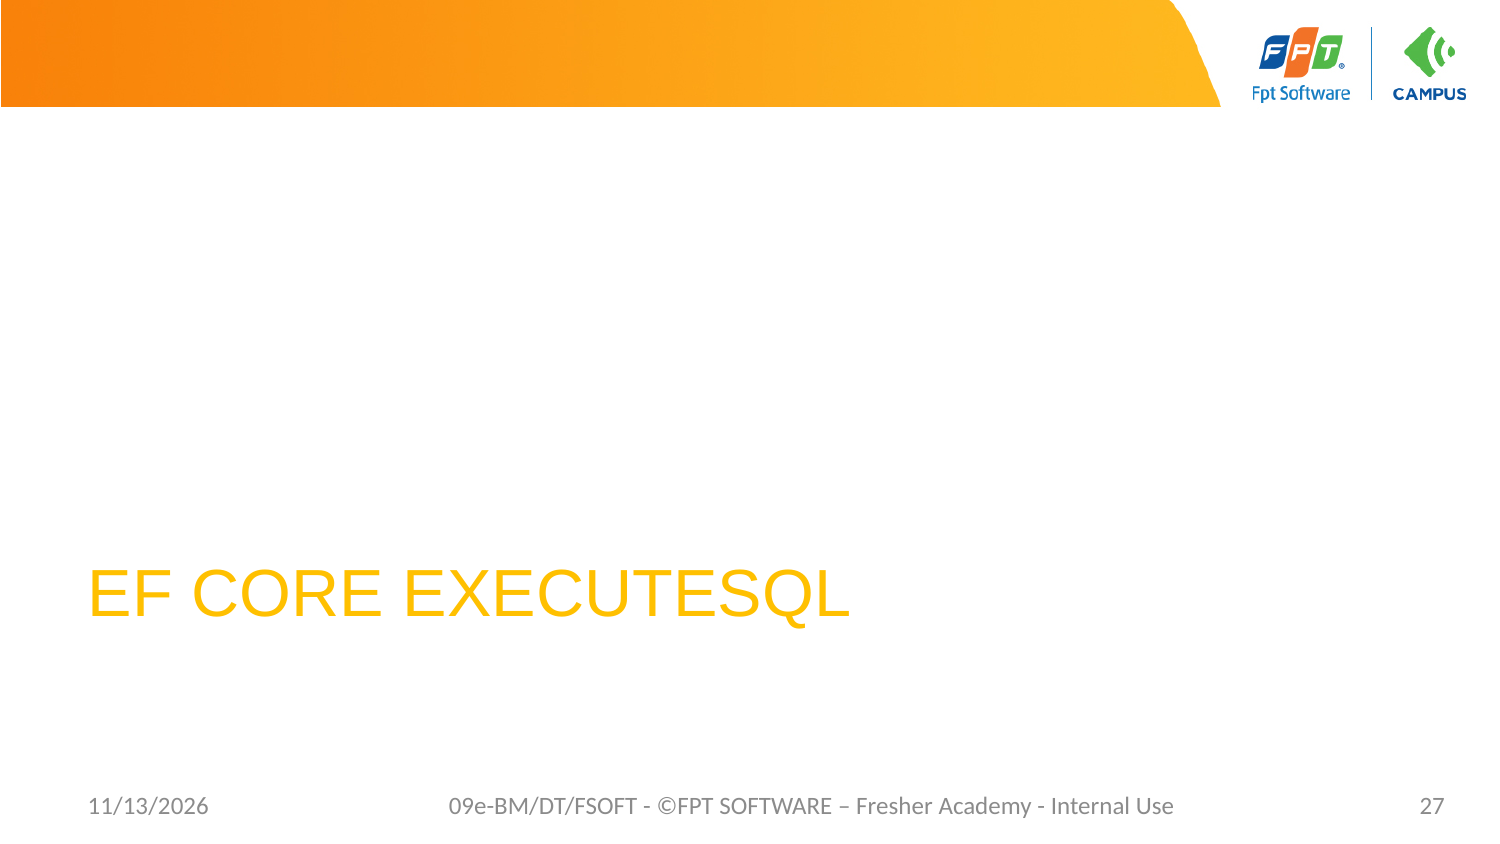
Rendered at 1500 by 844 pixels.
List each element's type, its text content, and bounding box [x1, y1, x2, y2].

slide_number 27 [1350, 782, 1461, 827]
footer 09e-BM/DT/FSOFT - ©FPT SOFTWARE – Fresher Academy - Internal Use [289, 782, 1335, 827]
title EF Core ExecuteSql [72, 542, 1461, 710]
picture [1, 0, 1499, 844]
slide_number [72, 782, 270, 827]
